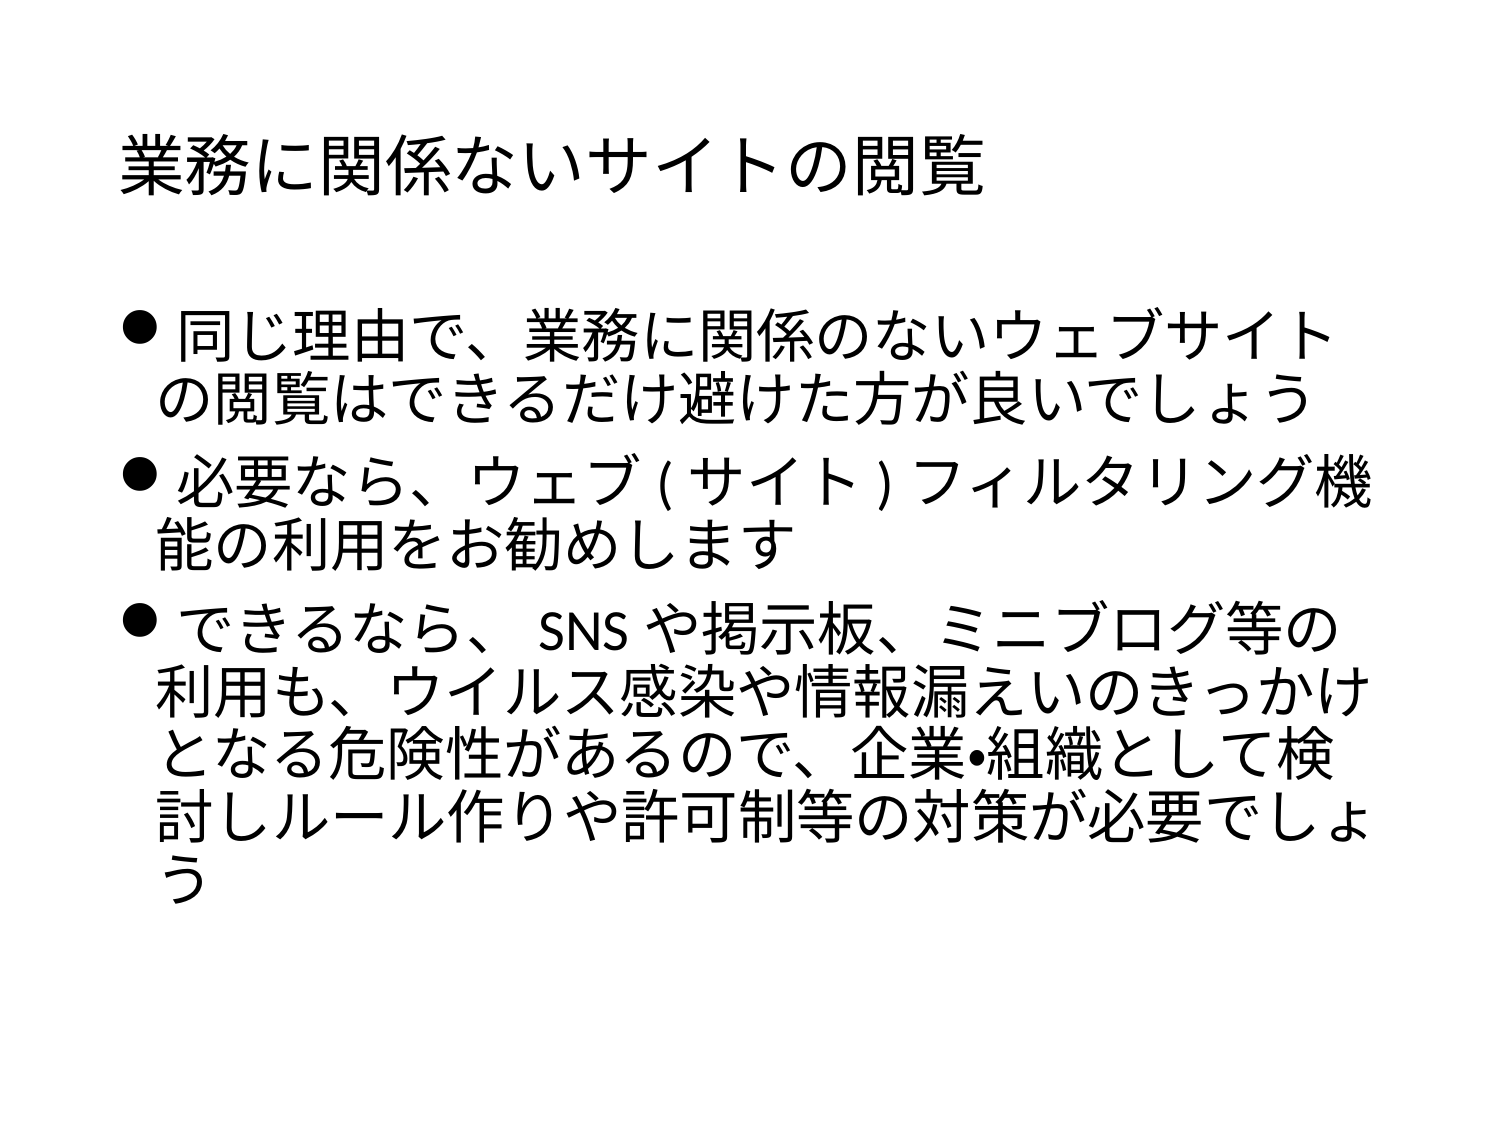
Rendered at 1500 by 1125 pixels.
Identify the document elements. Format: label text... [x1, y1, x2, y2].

title 業務に関係ないサイトの閲覧 [103, 59, 1397, 278]
list 同じ理由で、業務に関係のないウェブサイトの閲覧はできるだけ避けた方が良いでしょう 必要なら、ウェブ(サイト)フィルタリング機能の利用をお勧めします できるなら、SNSや掲示板、ミニブログ等の利用も、ウイルス感染や情報漏えいのきっかけとなる危険性があるので、企業・組織として検討しルール作りや許可制等の対策が必要でしょう [103, 299, 1397, 1014]
